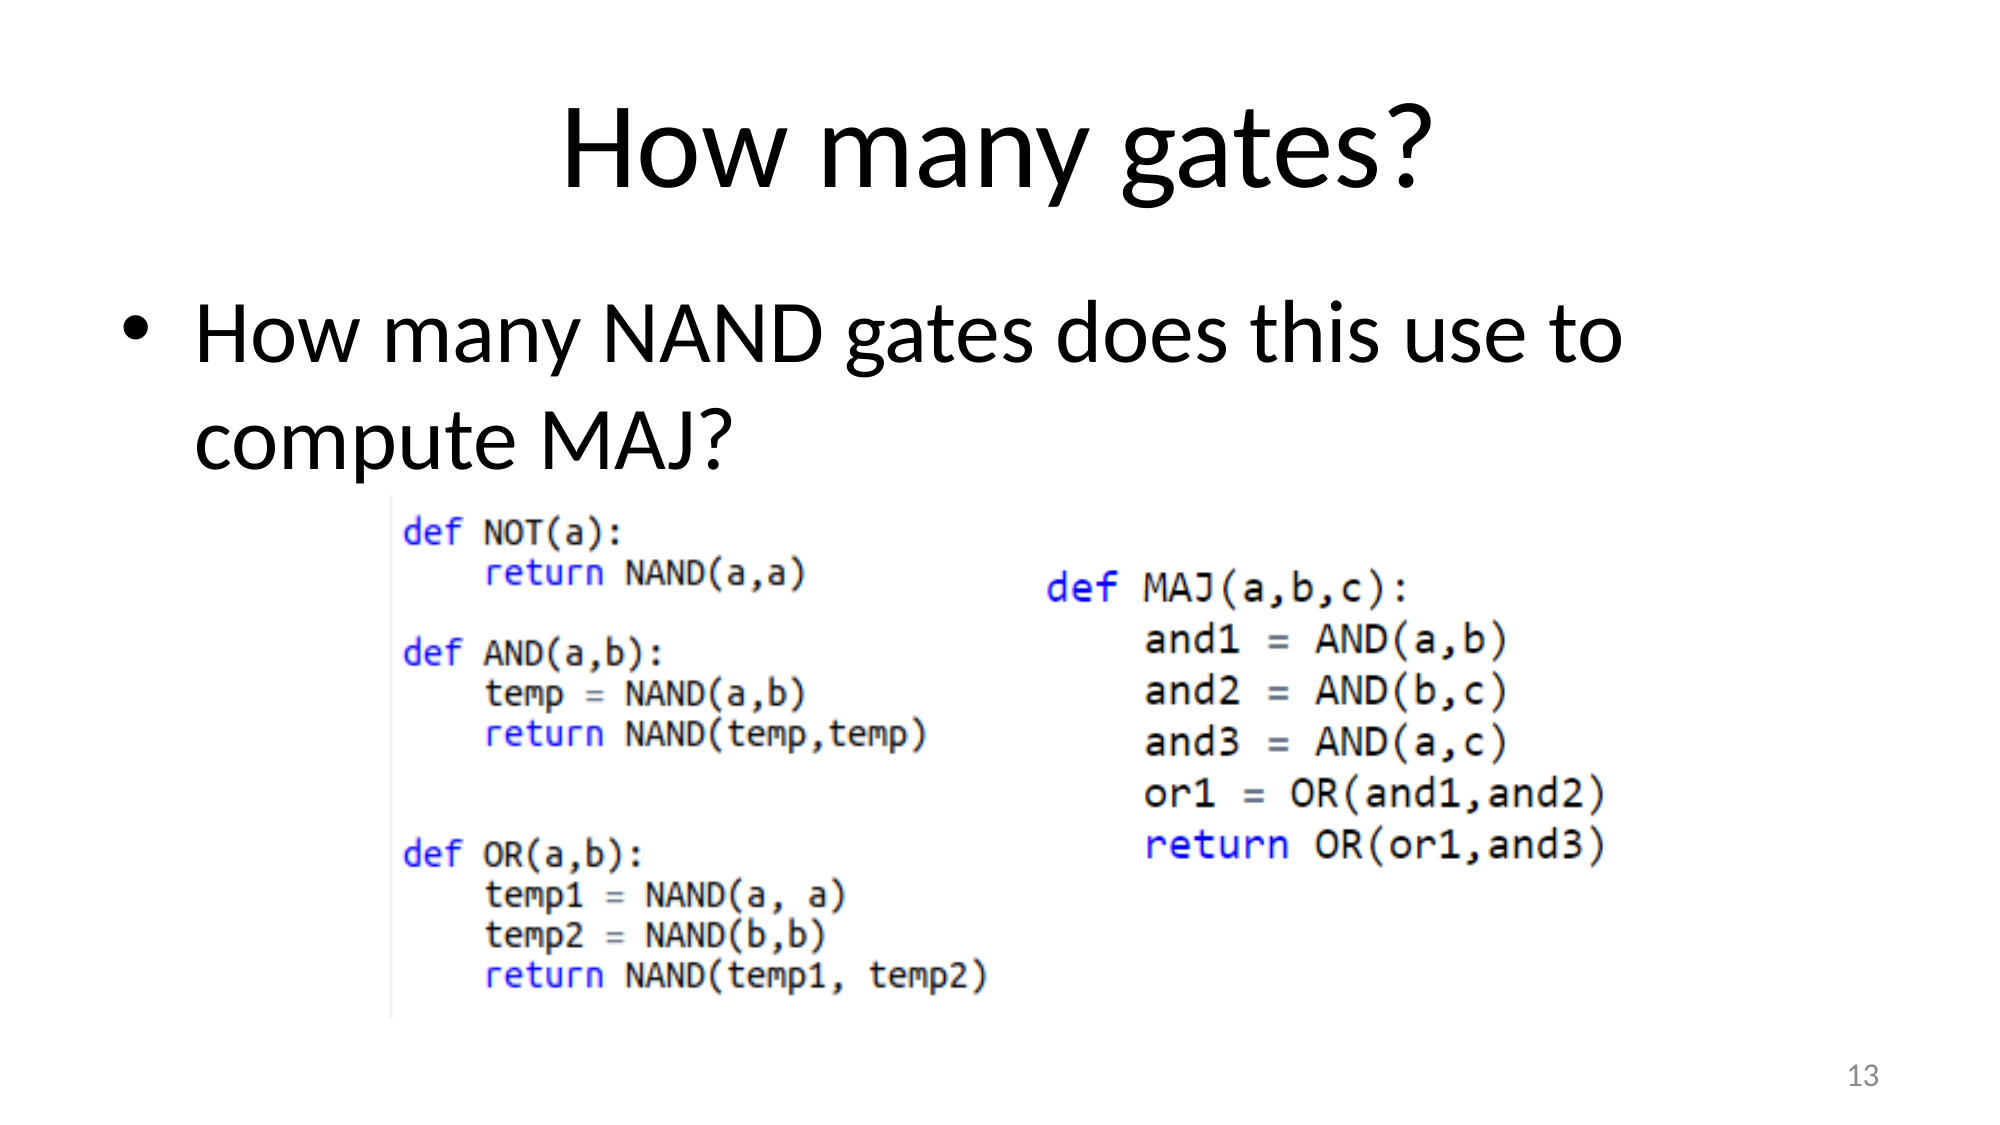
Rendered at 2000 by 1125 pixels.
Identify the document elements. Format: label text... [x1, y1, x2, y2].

slide_number 13 [1432, 1042, 1900, 1103]
title How many gates? [99, 45, 1900, 233]
picture [389, 495, 1759, 1019]
list How many NAND gates does this use to compute MAJ? [99, 262, 1900, 1005]
